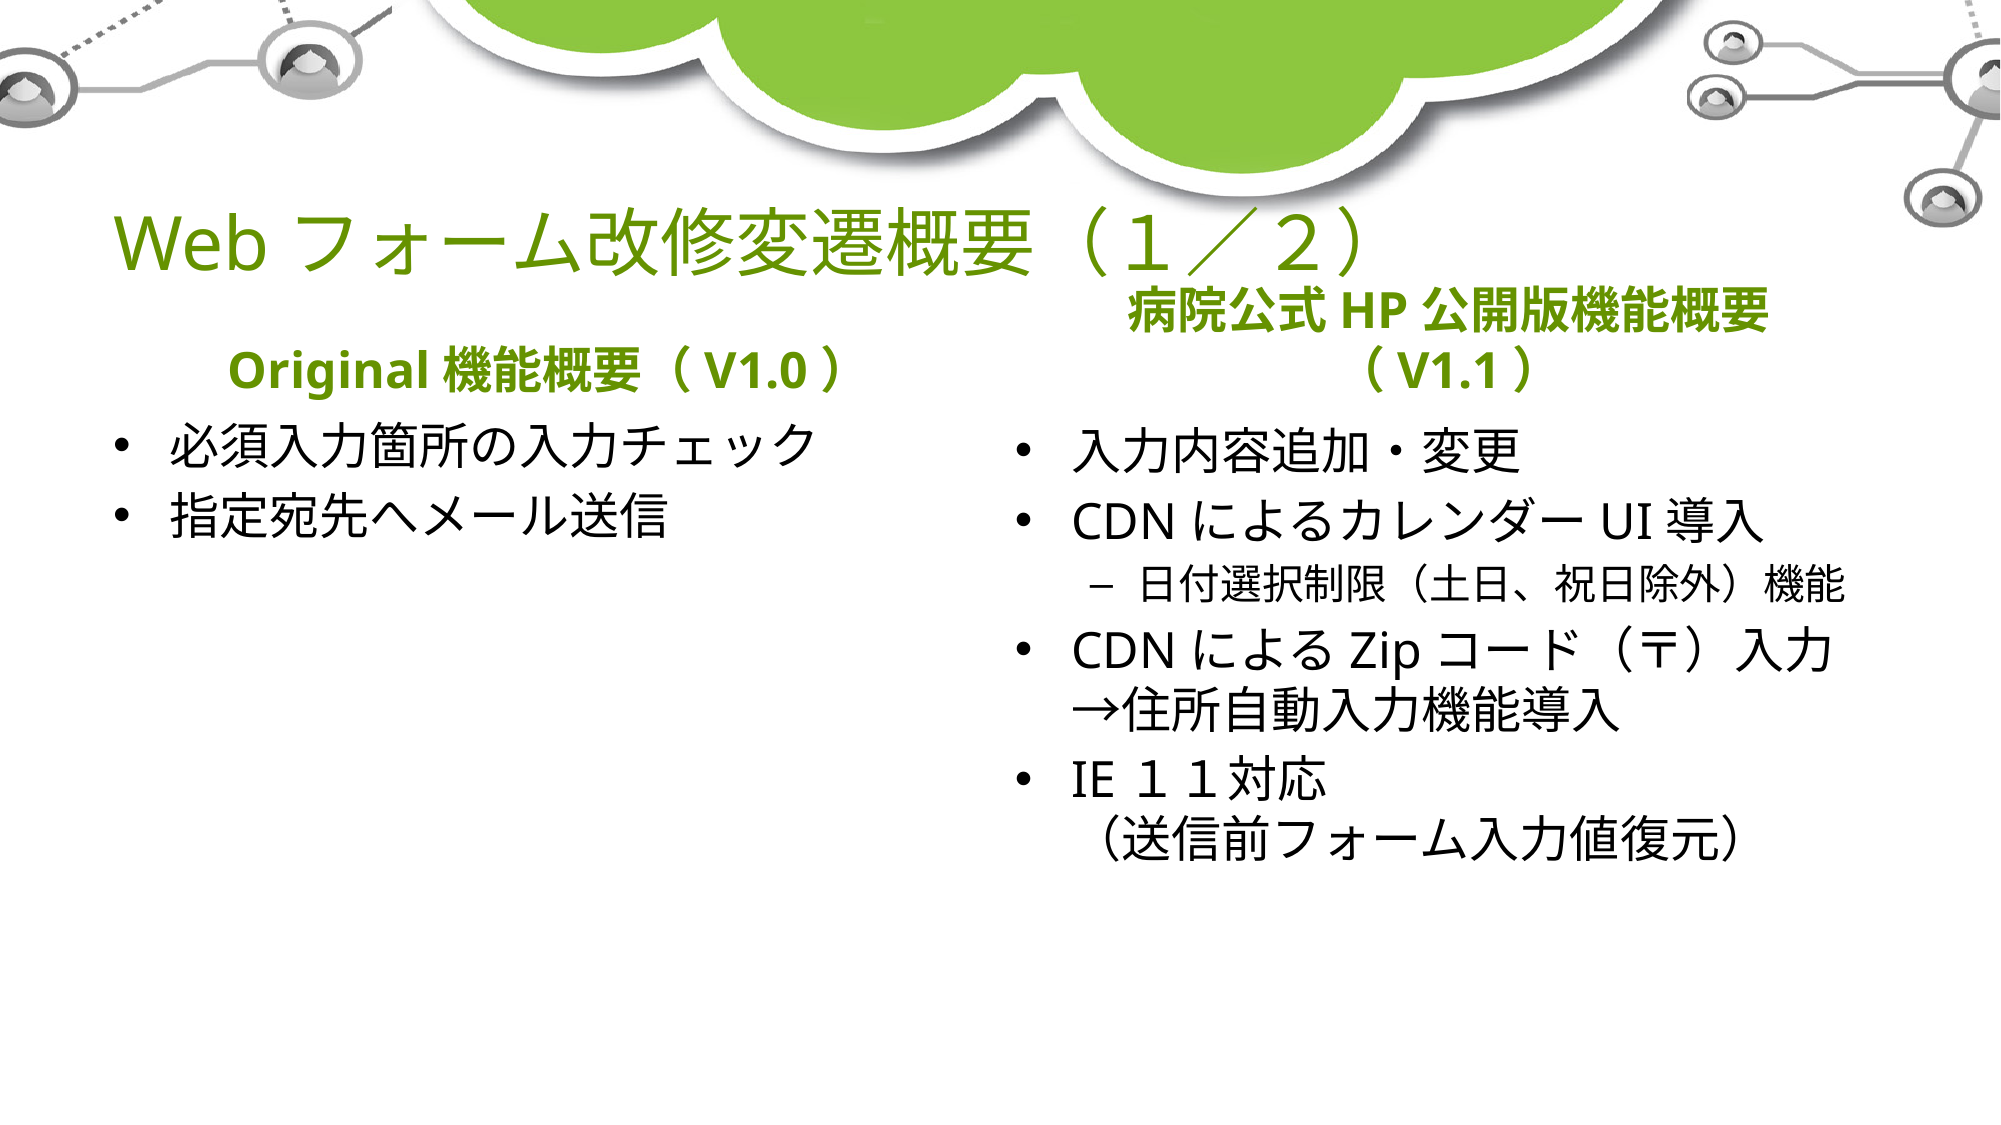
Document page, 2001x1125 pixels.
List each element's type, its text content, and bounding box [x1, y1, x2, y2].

picture [0, 0, 2001, 1125]
list 病院公式HP公開版機能概要（V1.1） [999, 311, 1899, 406]
list 必須入力箇所の入力チェック 指定宛先へメール送信 [98, 407, 1000, 959]
title Webフォーム改修変遷概要（１／２） [98, 181, 1899, 301]
list 入力内容追加・変更 CDNによるカレンダーUI導入 日付選択制限（土日、祝日除外）機能 CDNによるZipコード（〒）入力→住所自動入力機能導入 IE１１対応 （送信前フォーム入力値復元） [999, 412, 1899, 964]
list Original機能概要（V1.0） [98, 311, 999, 406]
